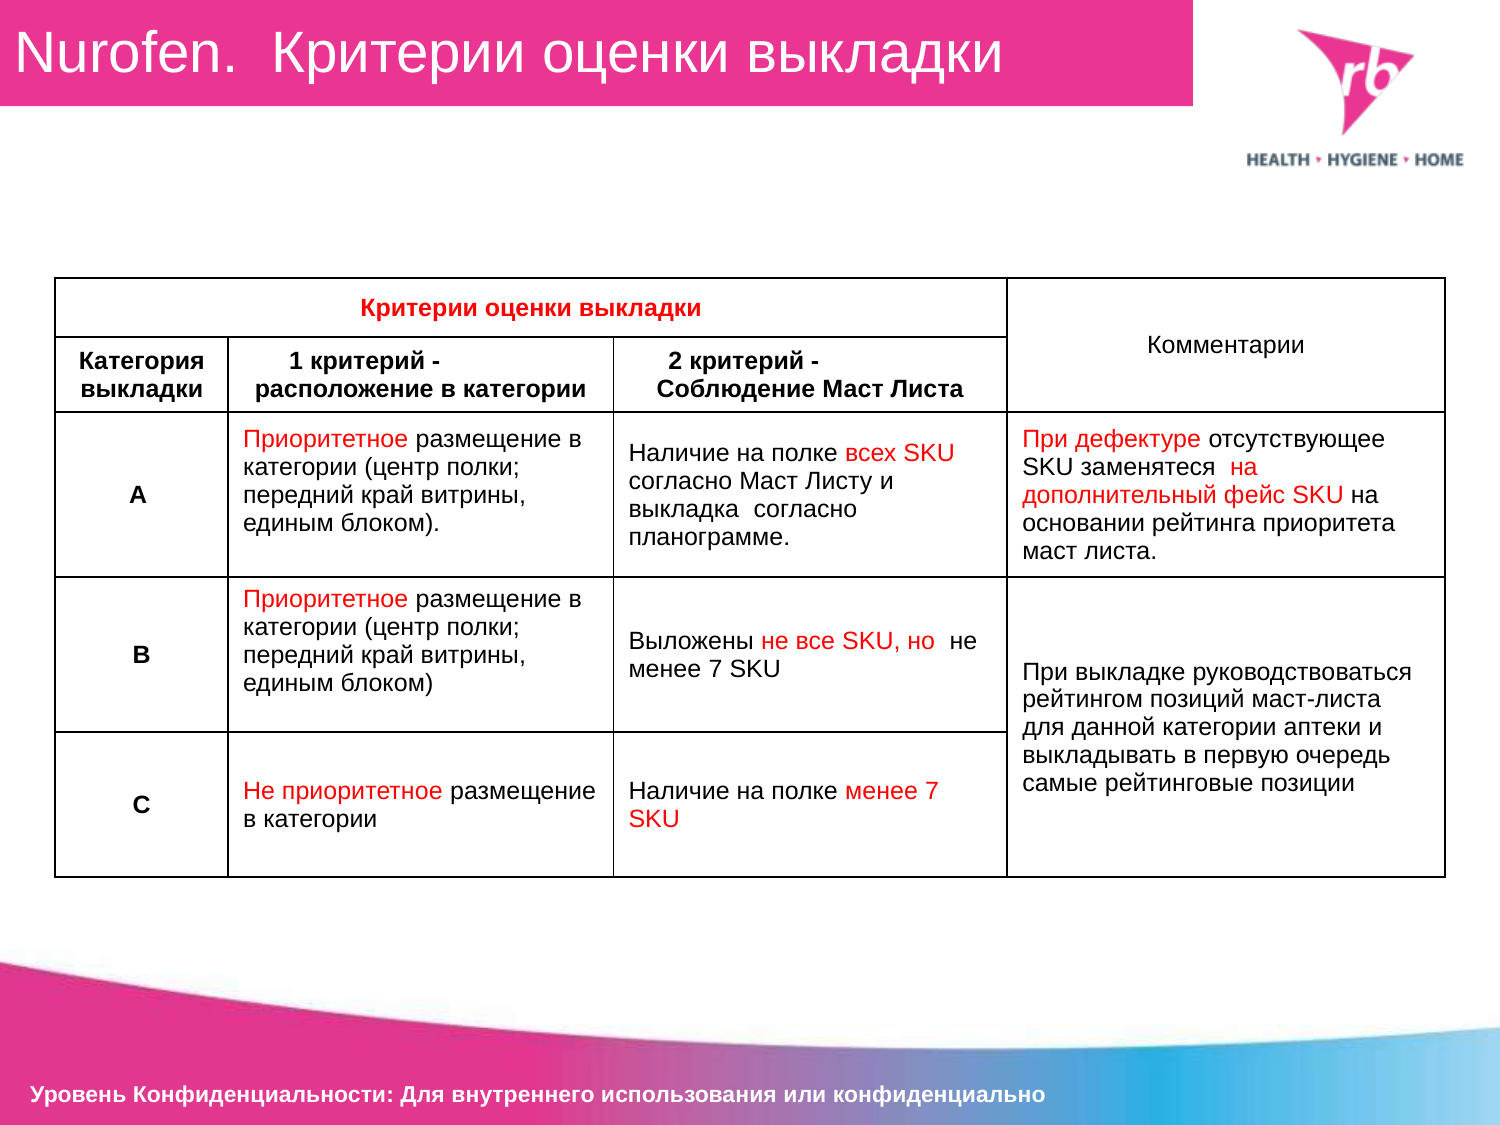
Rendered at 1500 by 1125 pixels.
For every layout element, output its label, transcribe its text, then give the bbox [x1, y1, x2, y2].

table_cell Категория выкладки [56, 338, 227, 411]
table_cell 1 критерий - расположение в категории [229, 338, 613, 411]
table_cell Наличие на полке всех SKU согласно Маст Листу и выкладка согласно планограмме. [614, 413, 1006, 576]
table_cell При дефектуре отсутствующее SKU заменятеся на дополнительный фейс SKU на основании рейтинга приоритета маст листа. [1008, 413, 1444, 576]
table_cell С [56, 733, 227, 876]
table_header Комментарии [1008, 279, 1444, 411]
table_cell В [56, 578, 227, 731]
table_header Критерии оценки выкладки [56, 279, 1006, 336]
table_cell 2 критерий - Соблюдение Маст Листа [614, 338, 1006, 411]
text_box Nurofen. Критерии оценки выкладки [0, 0, 1193, 107]
text_box Уровень Конфиденциальности: Для внутреннего использования или конфиденциально [15, 1083, 1341, 1125]
table_cell Приоритетное размещение в категории (центр полки; передний край витрины, единым блоком) [229, 578, 613, 731]
table_cell При выкладке руководствоваться рейтингом позиций маст-листа для данной категории аптеки и выкладывать в первую очередь самые рейтинговые позиции [1008, 578, 1444, 876]
table_cell Выложены не все SKU, но не менее 7 SKU [614, 578, 1006, 731]
table_cell Приоритетное размещение в категории (центр полки; передний край витрины, единым блоком). [229, 413, 613, 576]
table_cell Не приоритетное размещение в категории [229, 733, 613, 876]
table_cell А [56, 413, 227, 576]
picture [0, 0, 1500, 1125]
table_cell Наличие на полке менее 7 SKU [614, 733, 1006, 876]
